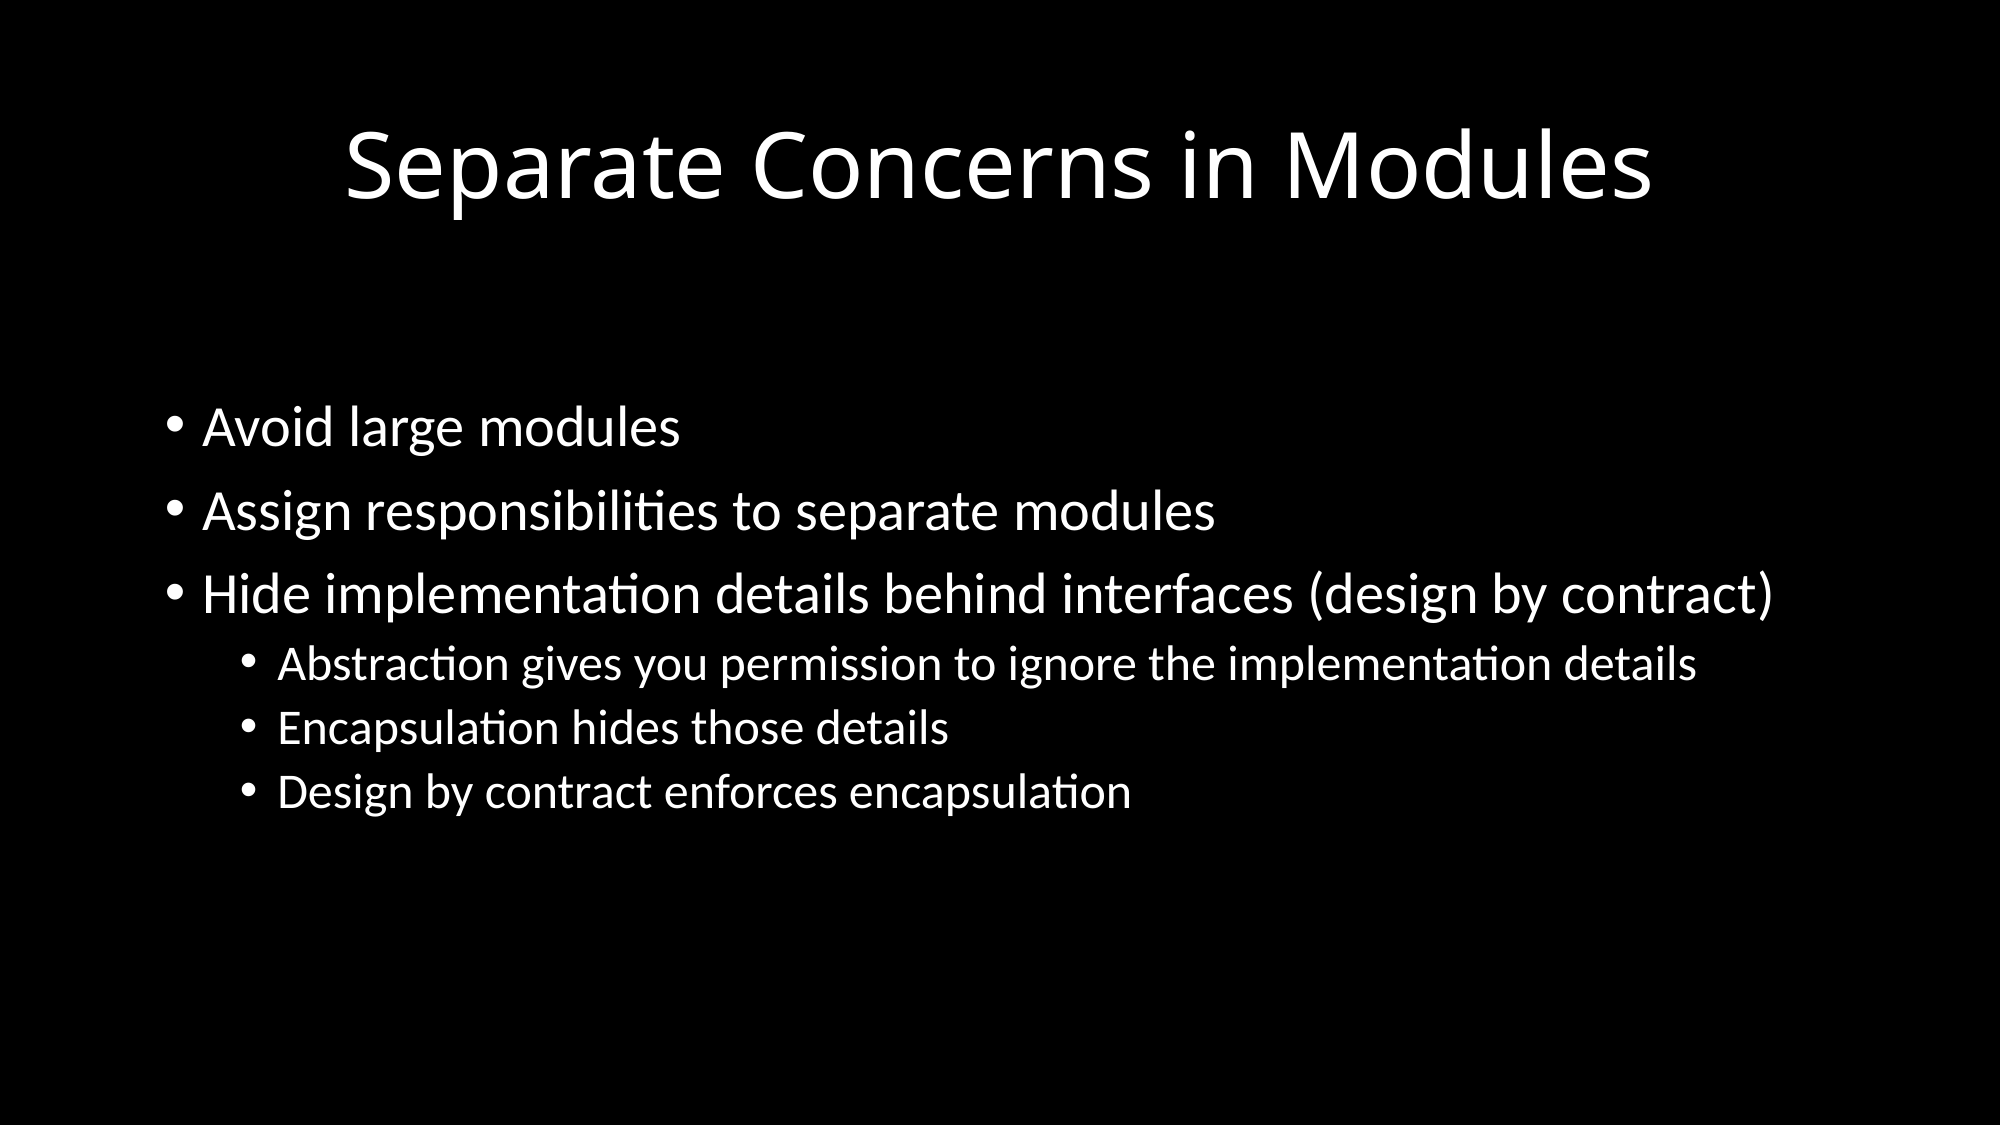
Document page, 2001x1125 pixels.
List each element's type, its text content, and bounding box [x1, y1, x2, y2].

title Separate Concerns in Modules [137, 59, 1863, 278]
list Avoid large modules Assign responsibilities to separate modules Hide implementation details behind interfaces (design by contract) Abstraction gives you permission to ignore the implementation details Encapsulation hides those details Design by contract enforces encapsulation [149, 388, 1850, 950]
